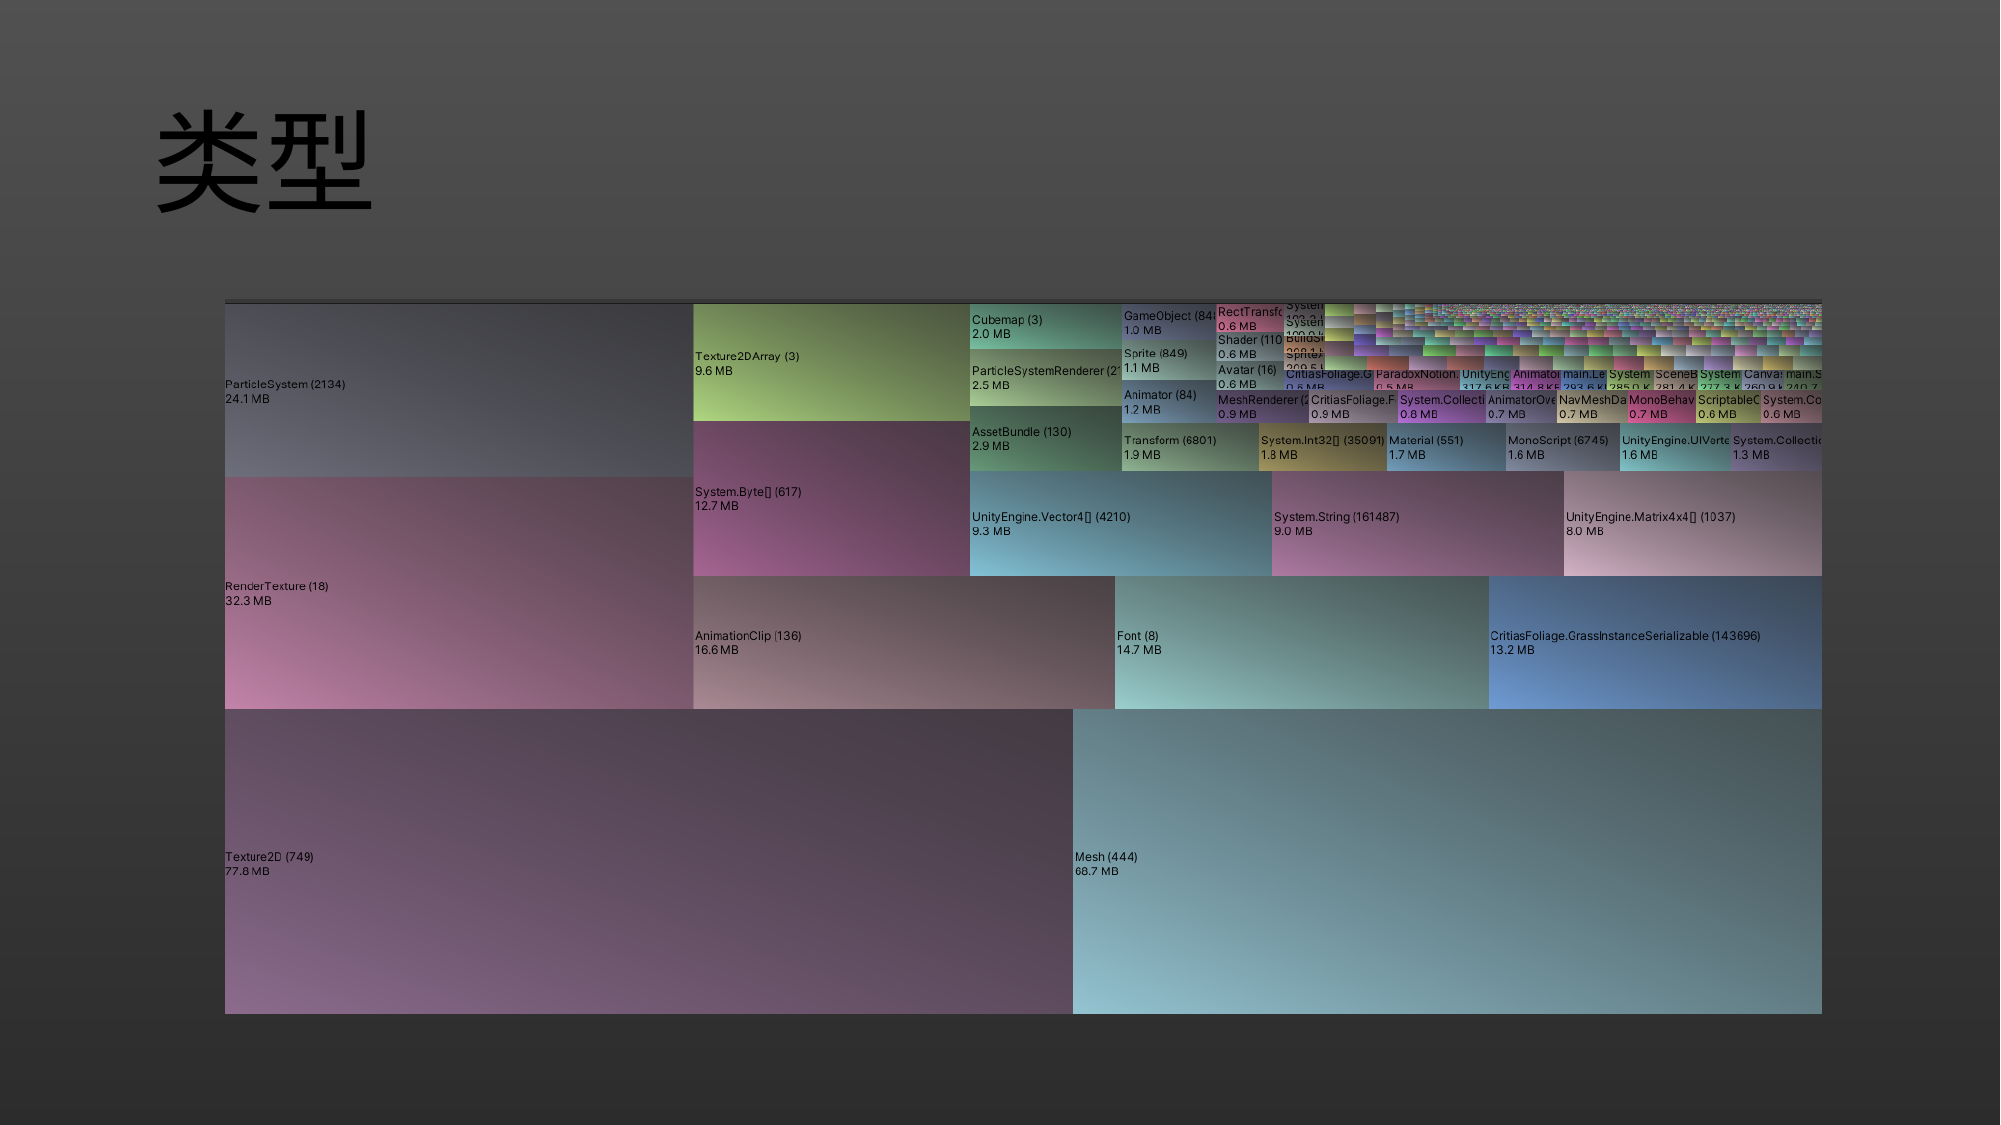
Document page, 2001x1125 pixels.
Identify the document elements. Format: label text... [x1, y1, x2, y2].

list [224, 299, 1822, 1014]
title 类型 [137, 59, 1863, 278]
